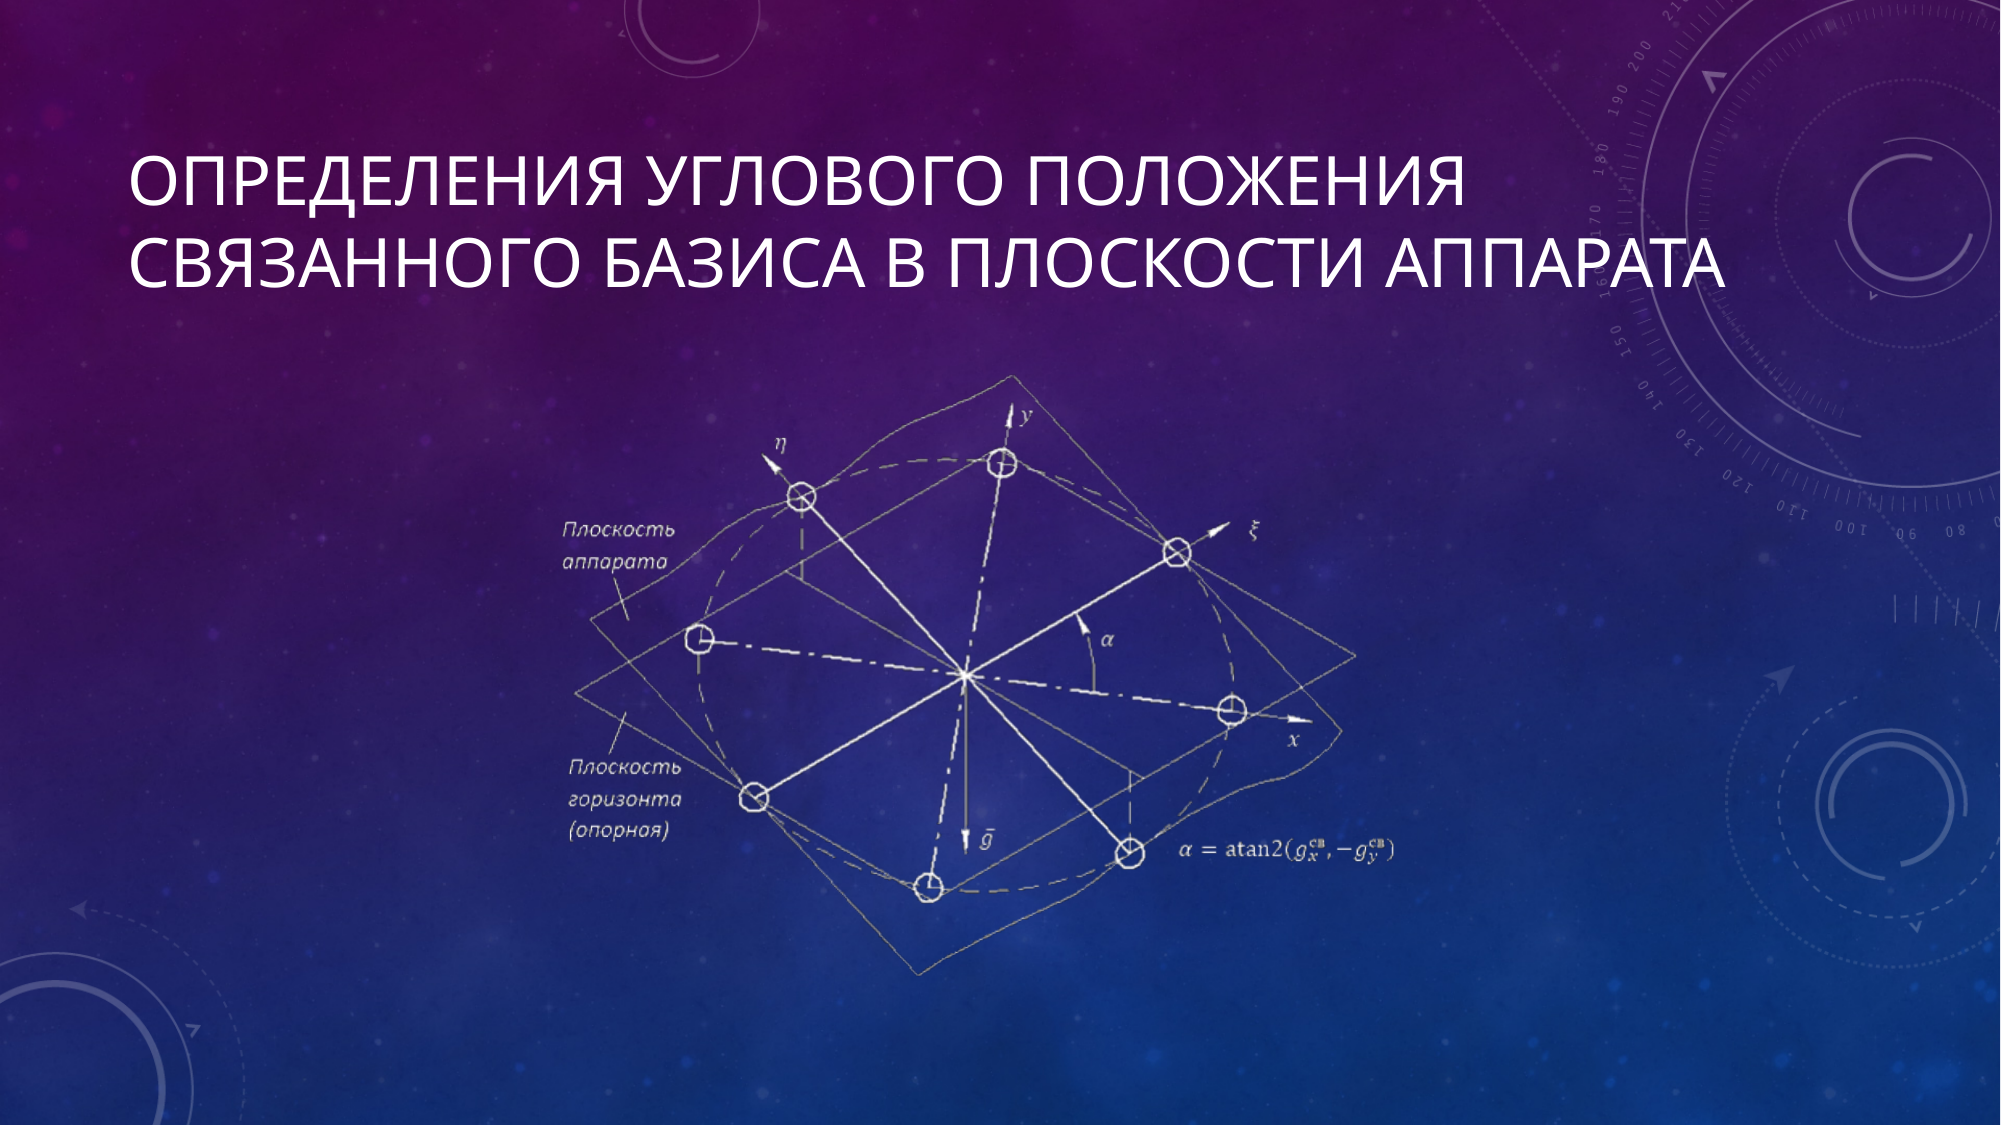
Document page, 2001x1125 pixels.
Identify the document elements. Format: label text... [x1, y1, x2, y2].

title определения углового положения связанного базиса в плоскости аппарата [112, 99, 1775, 339]
picture [0, 0, 2001, 1125]
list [533, 338, 1440, 1010]
